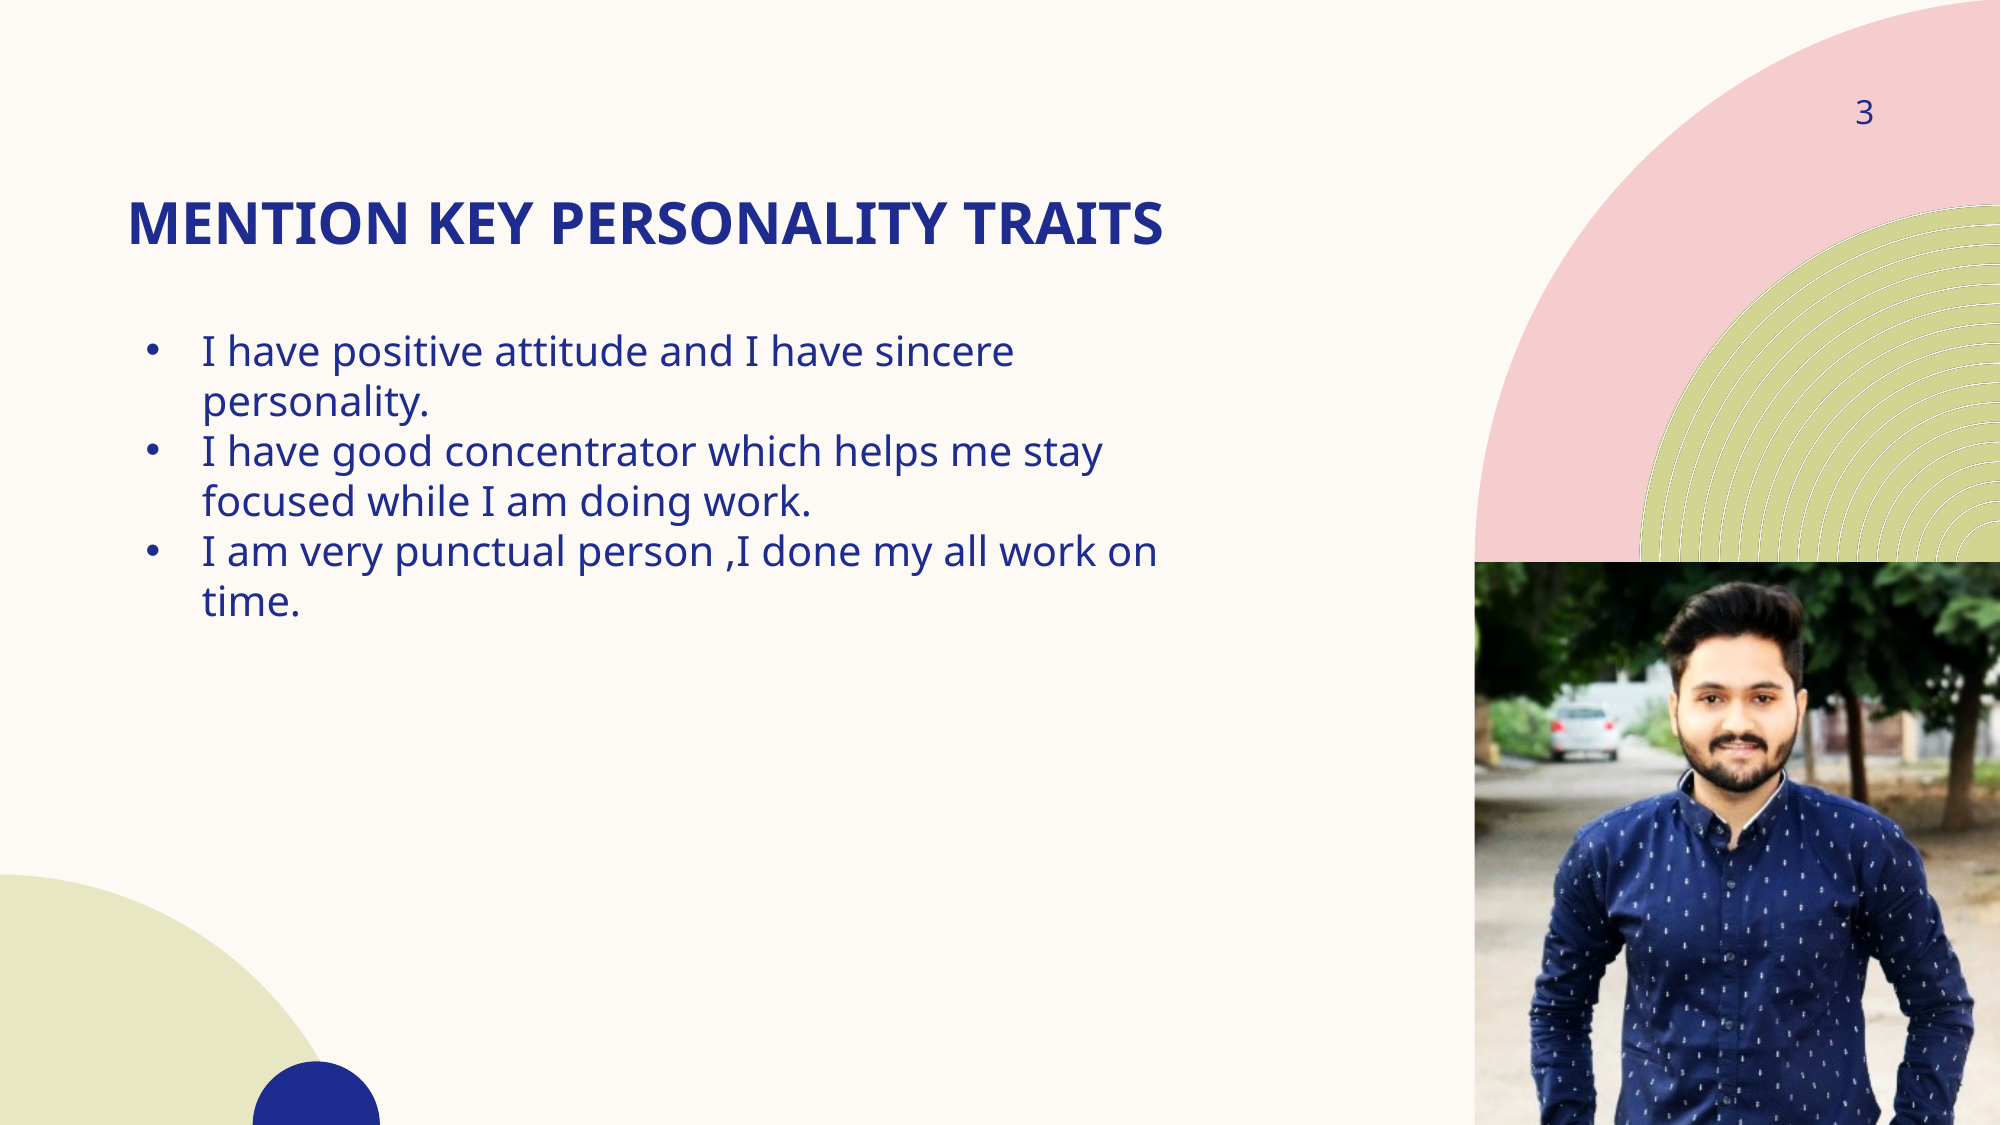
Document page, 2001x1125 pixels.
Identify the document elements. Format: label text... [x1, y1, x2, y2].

picture [1474, 204, 2001, 1125]
title Mention key personality traits [111, 90, 1367, 257]
list I have positive attitude and I have sincere personality. I have good concentrator which helps me stay focused while I am doing work. I am very punctual person ,I done my all work on time. [130, 324, 1263, 935]
slide_number 3 [1712, 75, 1875, 153]
